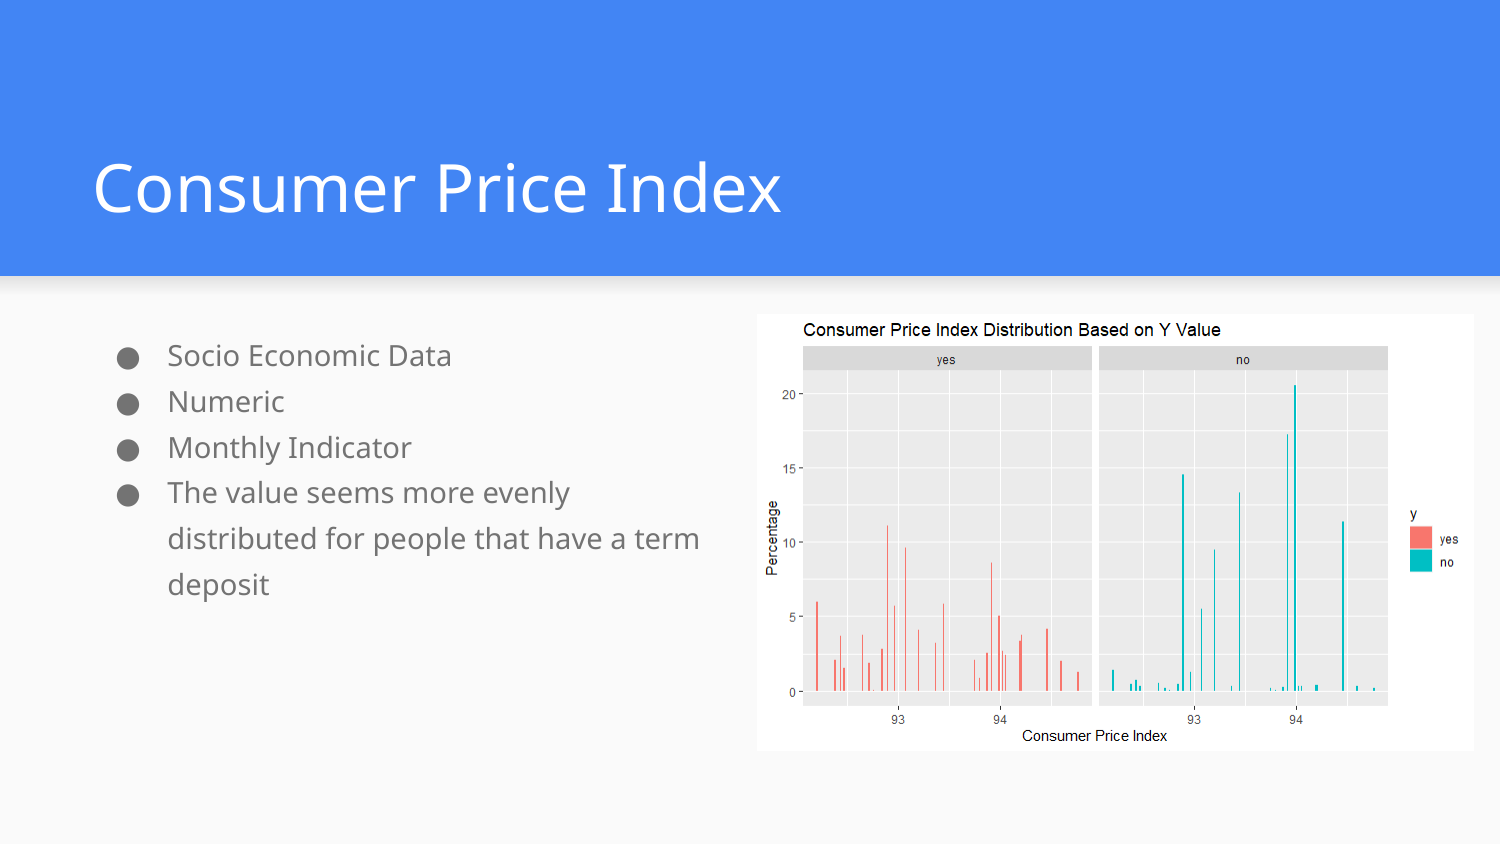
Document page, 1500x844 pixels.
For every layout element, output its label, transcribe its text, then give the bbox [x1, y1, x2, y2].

picture [757, 314, 1475, 751]
list Socio Economic Data Numeric Monthly Indicator The value seems more evenly distributed for people that have a term deposit [77, 314, 734, 760]
title Consumer Price Index [77, 121, 1427, 248]
